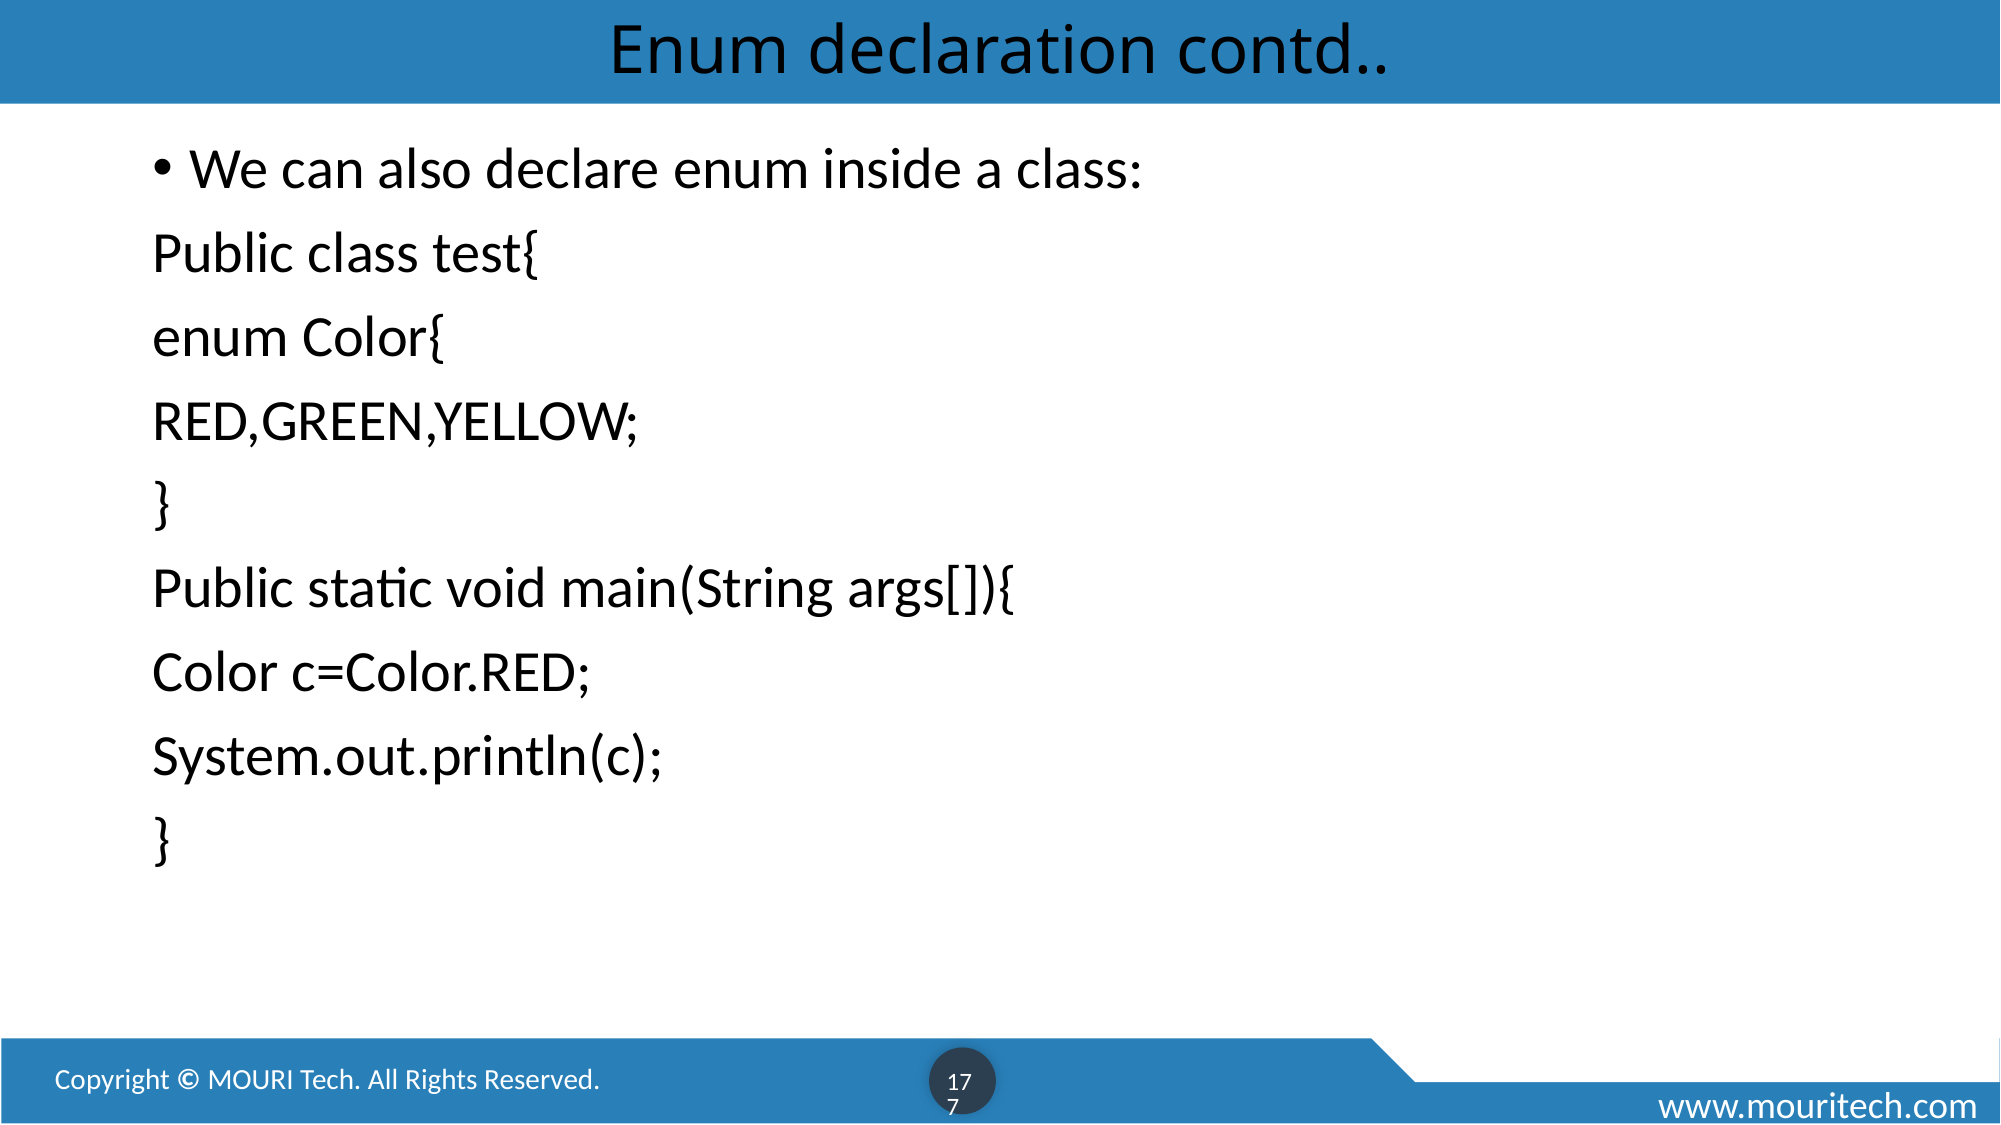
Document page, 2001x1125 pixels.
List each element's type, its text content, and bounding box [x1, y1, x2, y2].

title Enum declaration contd.. [0, 0, 2000, 104]
slide_number 177 [931, 1051, 995, 1111]
list We can also declare enum inside a class: Public class test{ enum Color{ RED,GREEN,YELLOW; } Public static void main(String args[]){ Color c=Color.RED; System.out.println(c); } [137, 130, 1863, 1014]
